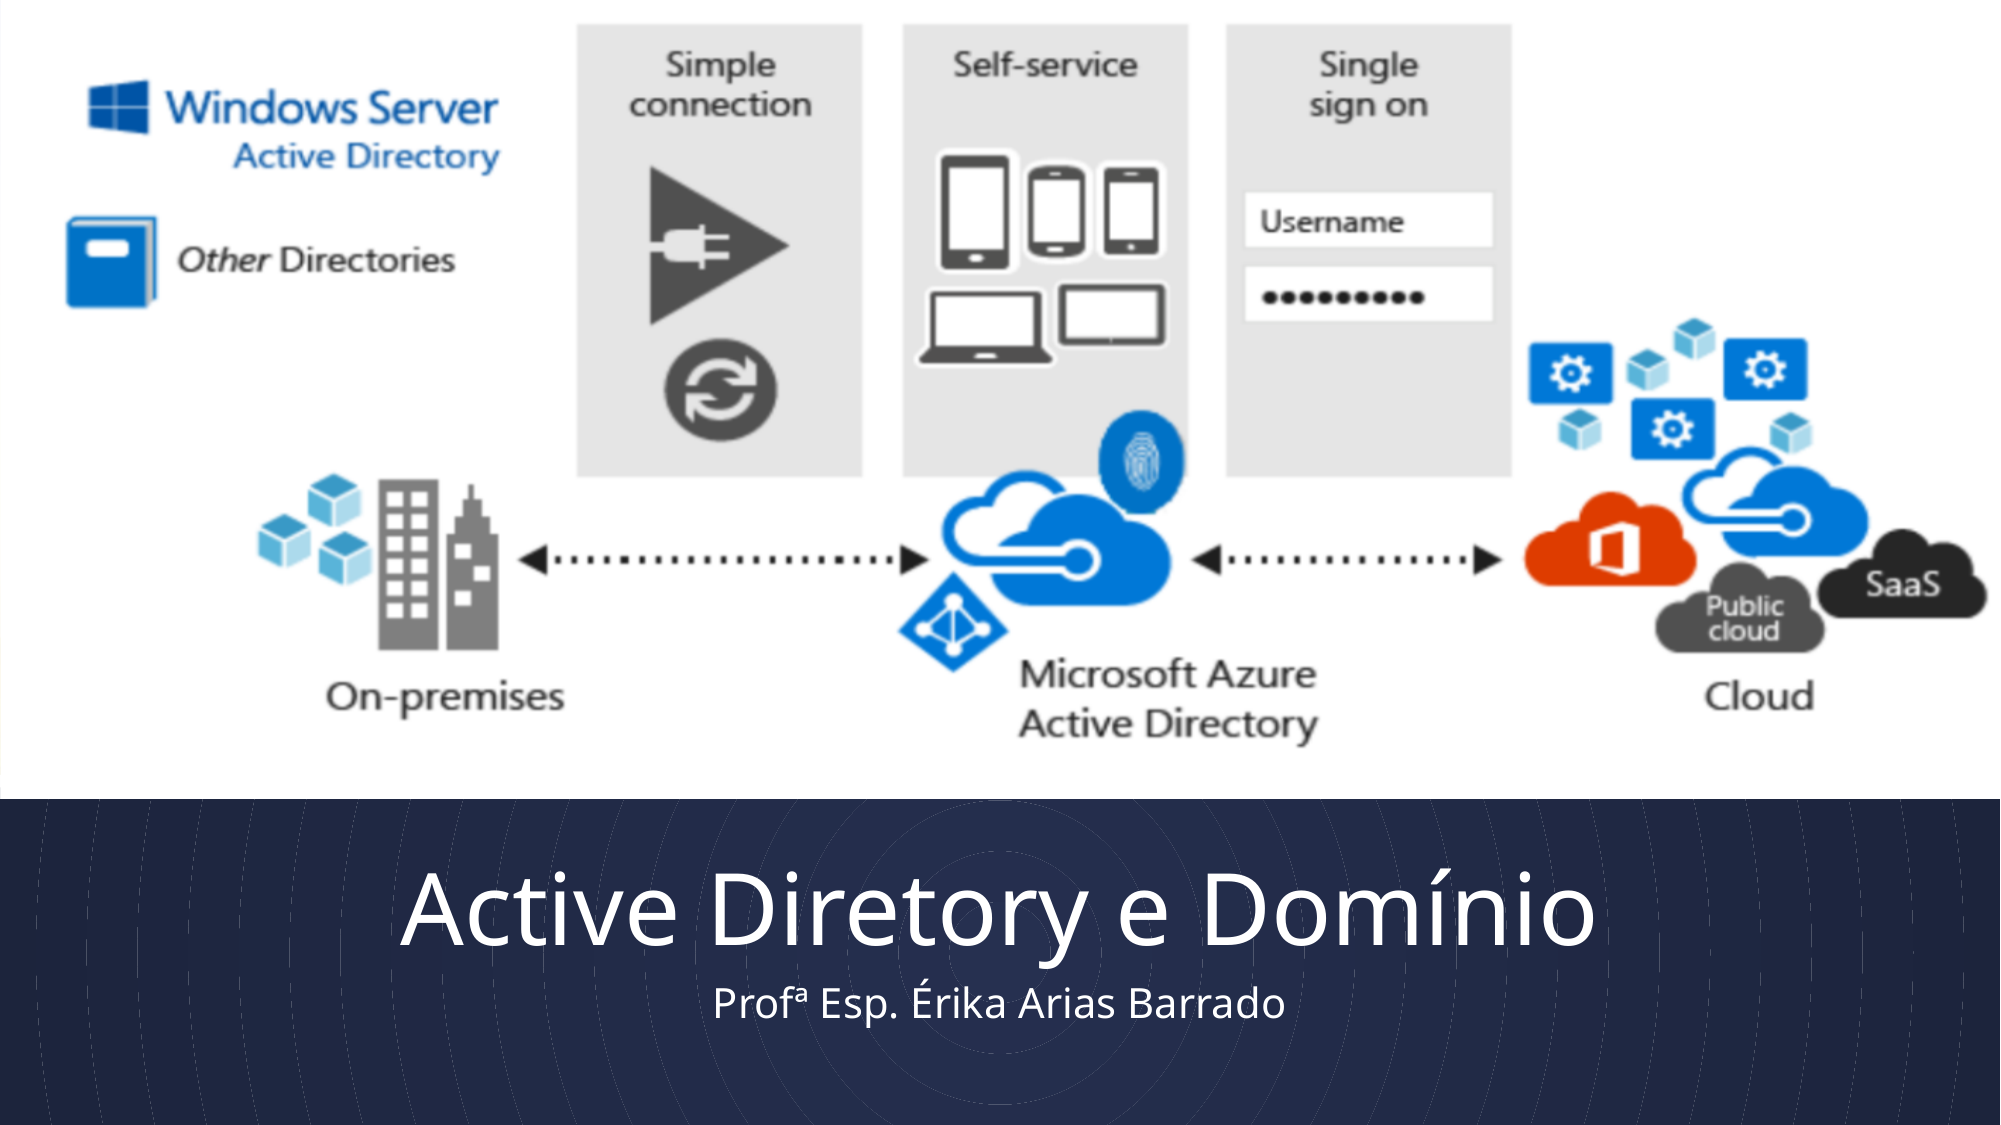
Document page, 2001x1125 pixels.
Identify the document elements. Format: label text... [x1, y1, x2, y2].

picture [0, 0, 2000, 799]
title Active Diretory e Domínio [249, 799, 1750, 975]
subtitle Profª Esp. Érika Arias Barrado [249, 975, 1750, 1100]
